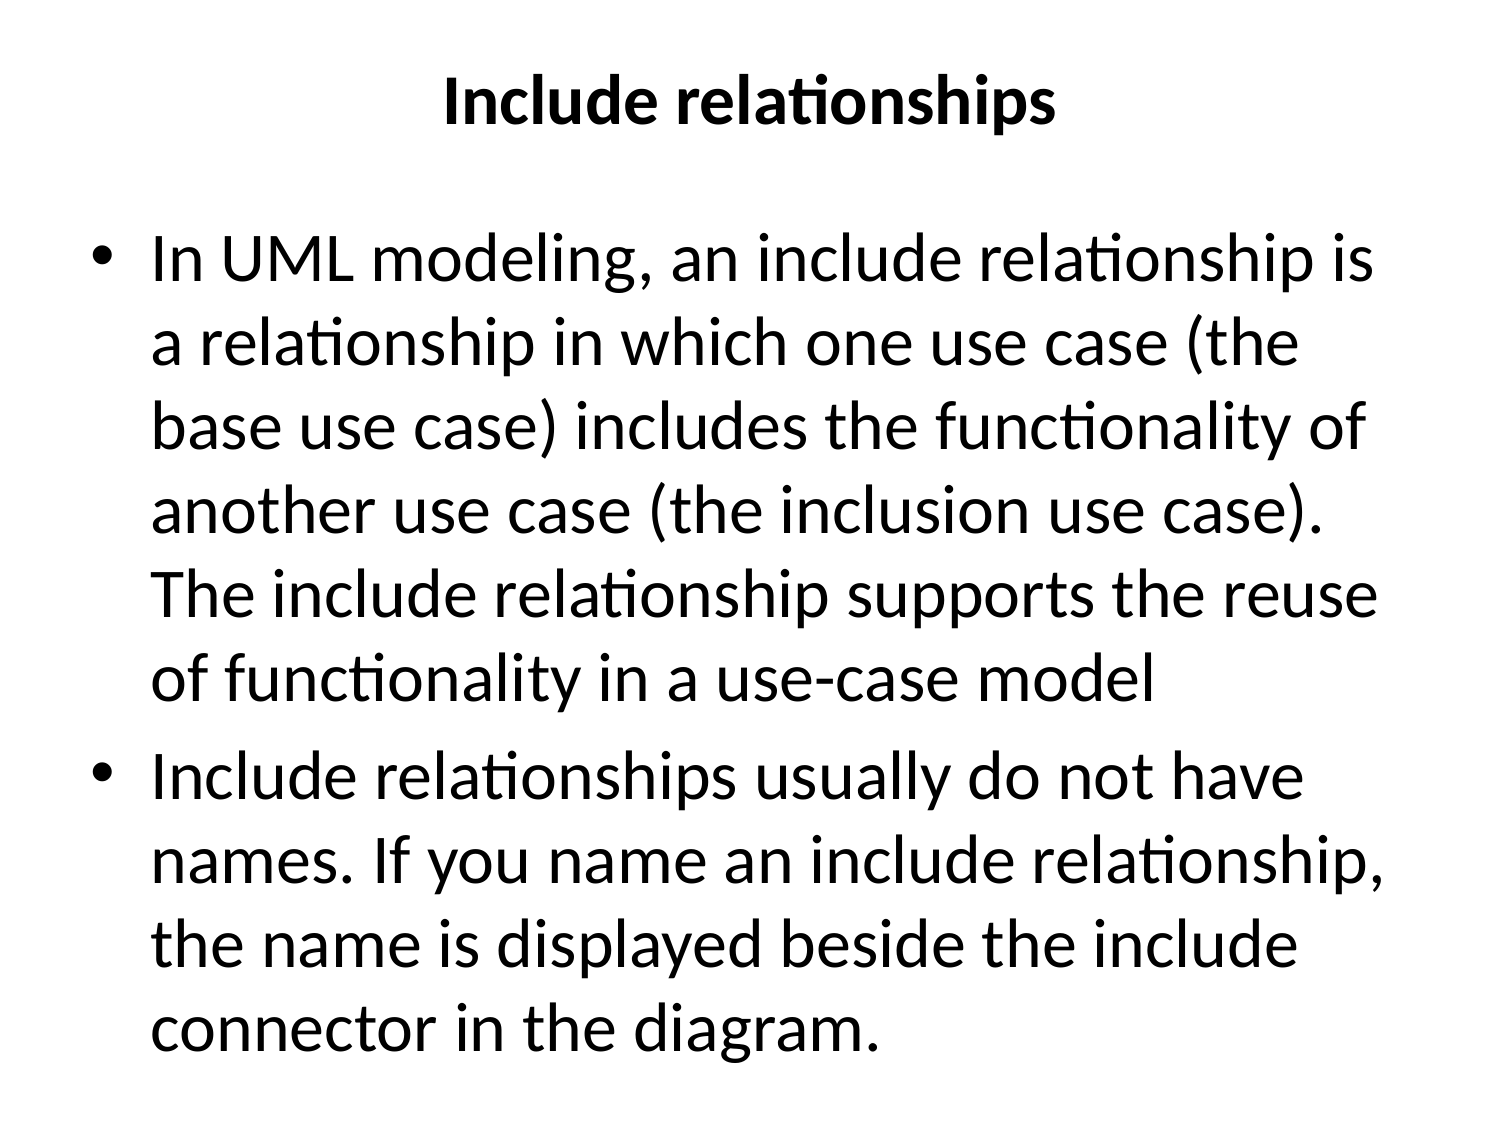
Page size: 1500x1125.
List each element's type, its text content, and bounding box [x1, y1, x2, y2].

title Include relationships [75, 45, 1425, 162]
list In UML modeling, an include relationship is a relationship in which one use case (the base use case) includes the functionality of another use case (the inclusion use case). The include relationship supports the reuse of functionality in a use-case model Include relationships usually do not have names. If you name an include relationship, the name is displayed beside the include connector in the diagram. [75, 162, 1425, 1125]
